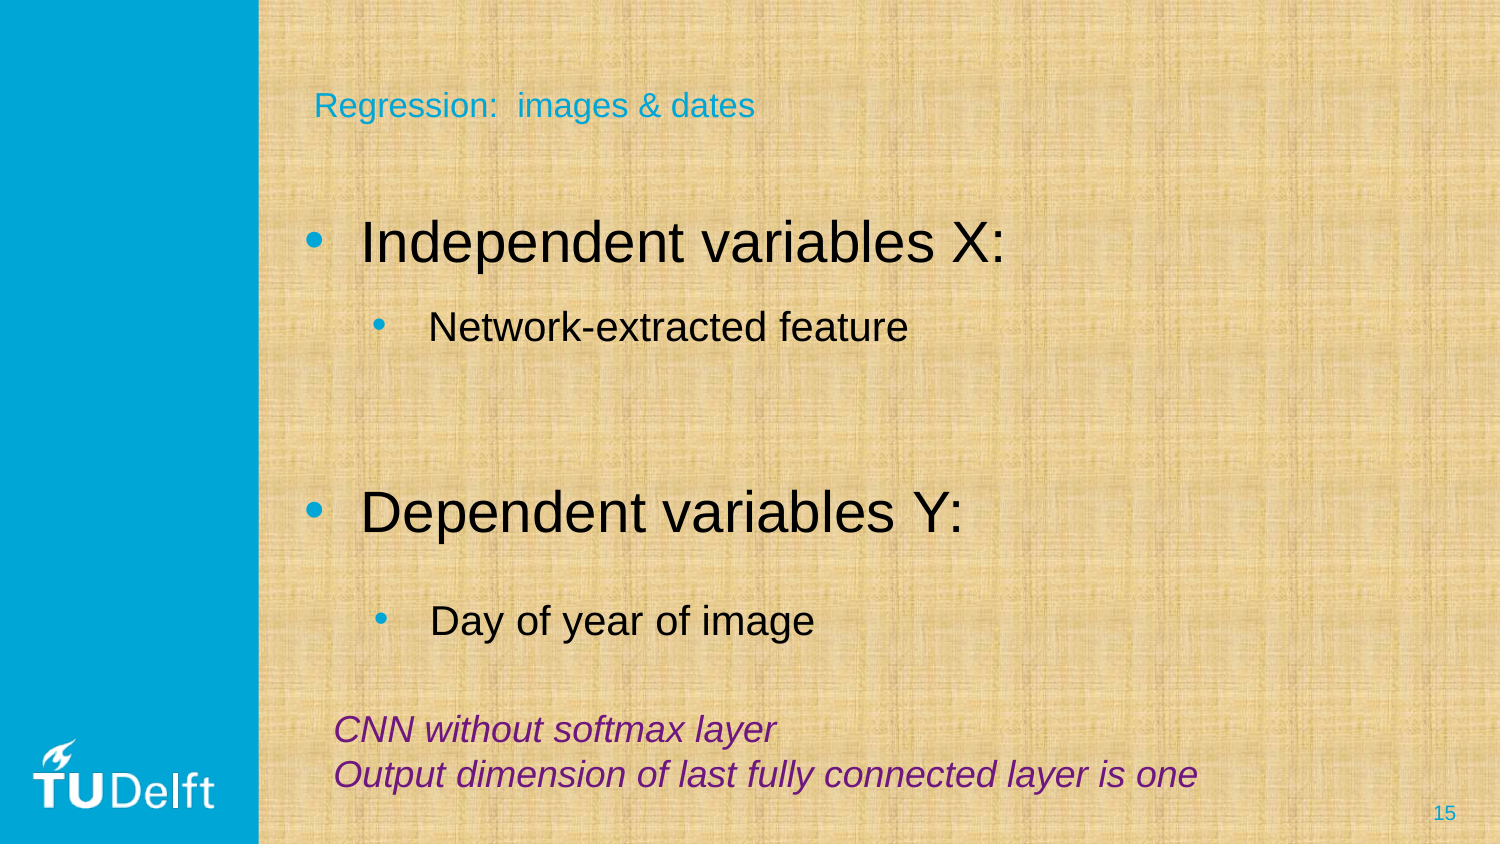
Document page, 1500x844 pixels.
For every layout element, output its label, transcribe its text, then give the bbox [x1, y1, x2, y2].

text_box Dependent variables Y: [289, 466, 1010, 580]
list Independent variables X: [289, 196, 1104, 310]
text_box CNN without softmax layer Output dimension of last fully connected layer is one [318, 698, 1214, 803]
text_box Network-extracted feature [356, 291, 1078, 405]
picture [259, 0, 1500, 844]
title Regression: images & dates [289, 33, 1455, 175]
text_box Day of year of image [358, 585, 1080, 698]
